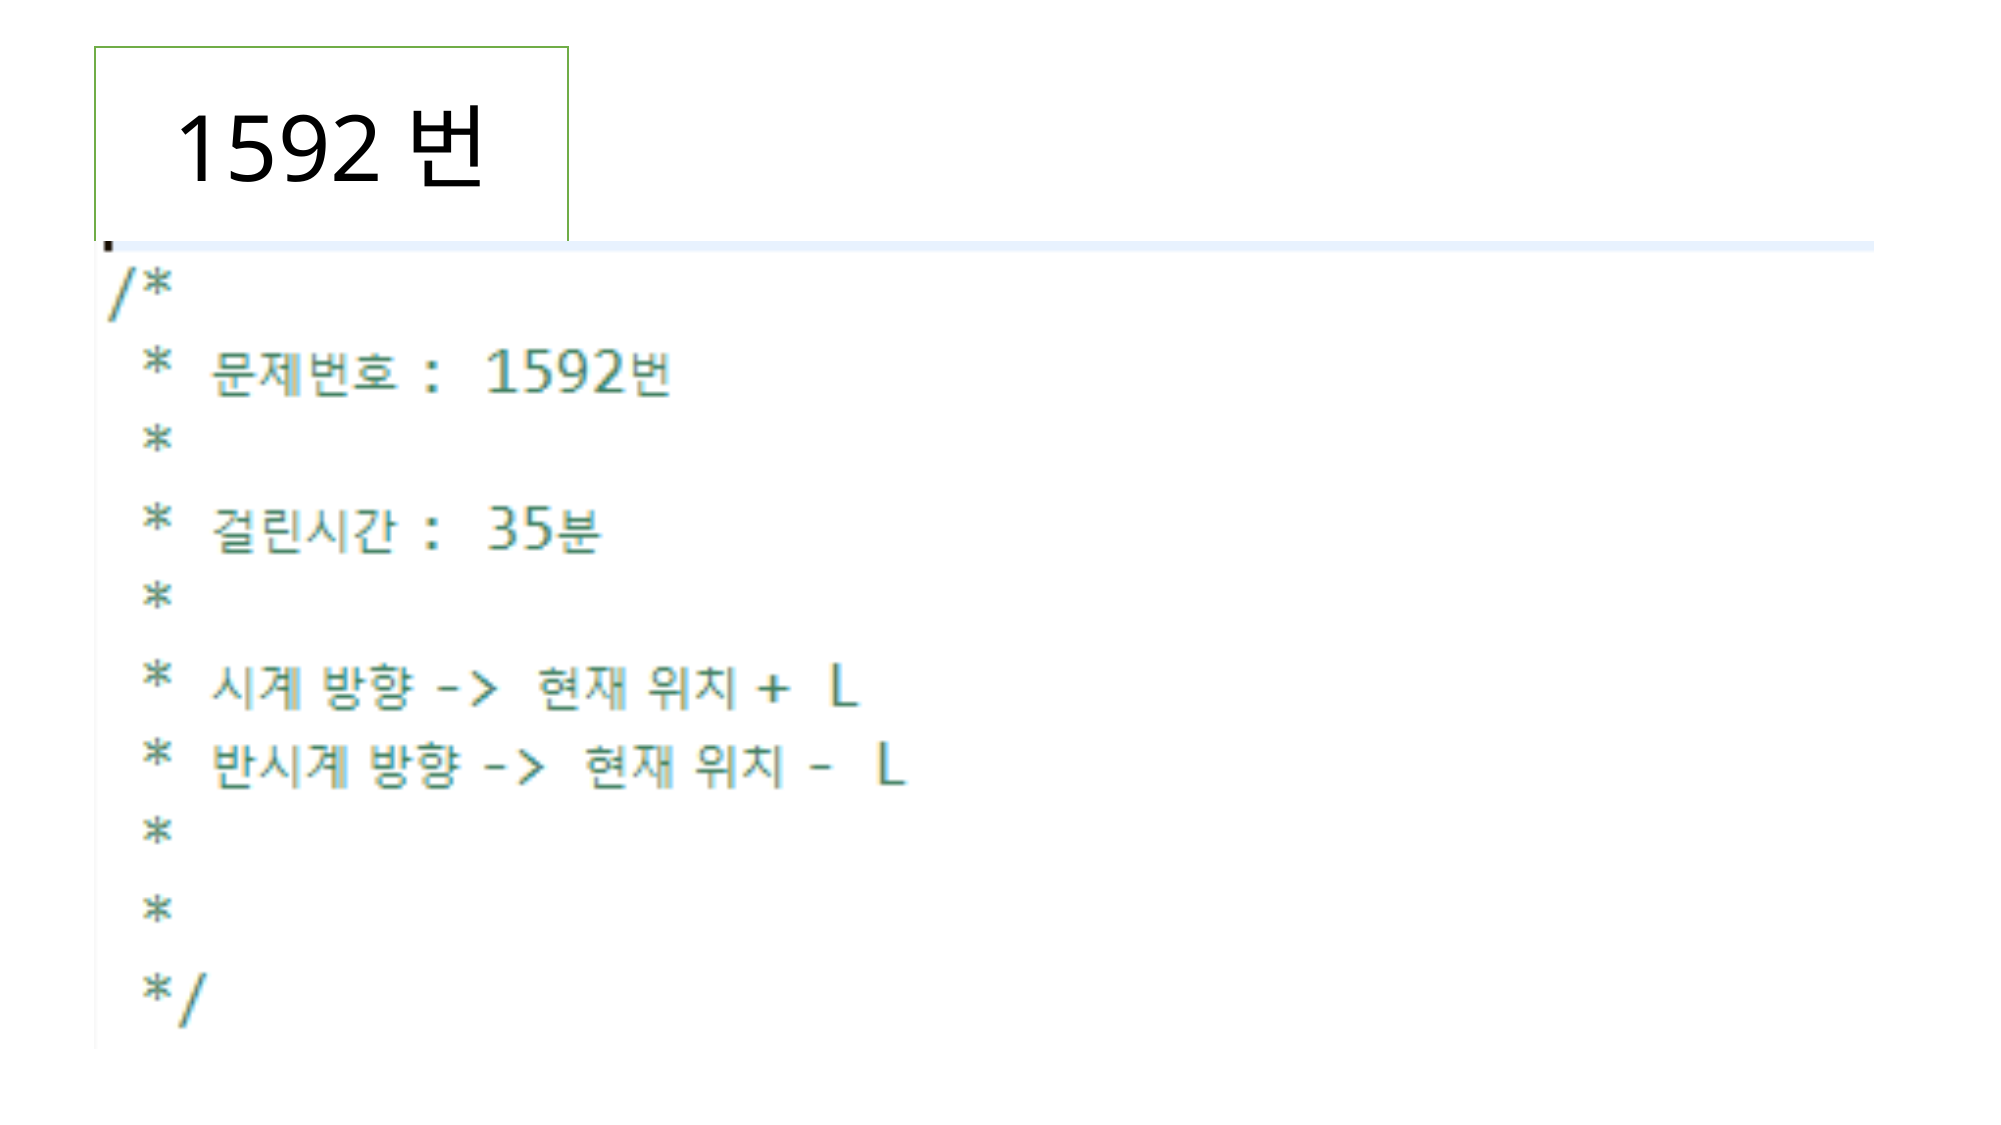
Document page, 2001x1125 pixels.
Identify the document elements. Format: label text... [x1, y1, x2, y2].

text_box 1592번 [94, 46, 569, 241]
picture [94, 241, 1874, 1050]
